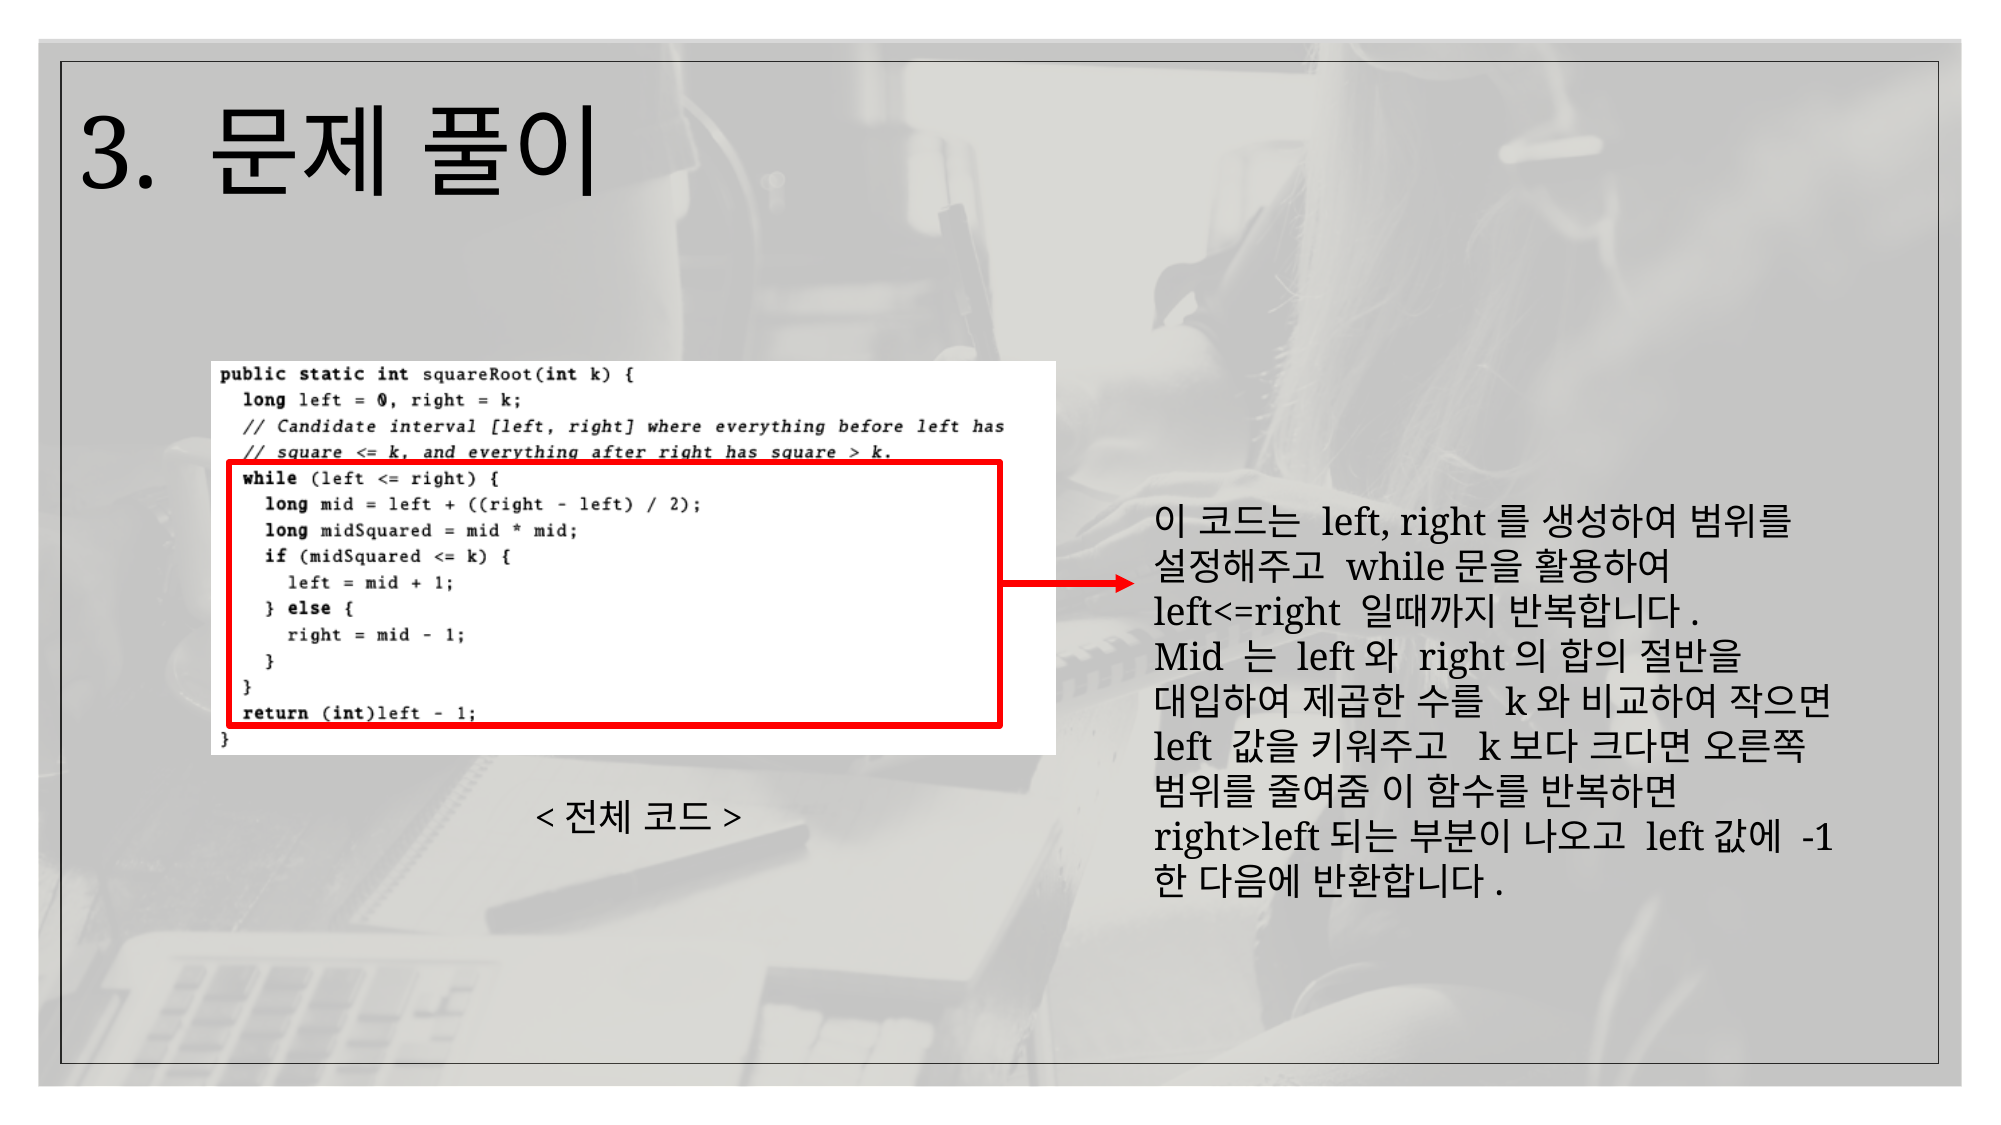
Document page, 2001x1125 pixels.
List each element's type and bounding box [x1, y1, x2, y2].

picture [38, 43, 1962, 1088]
